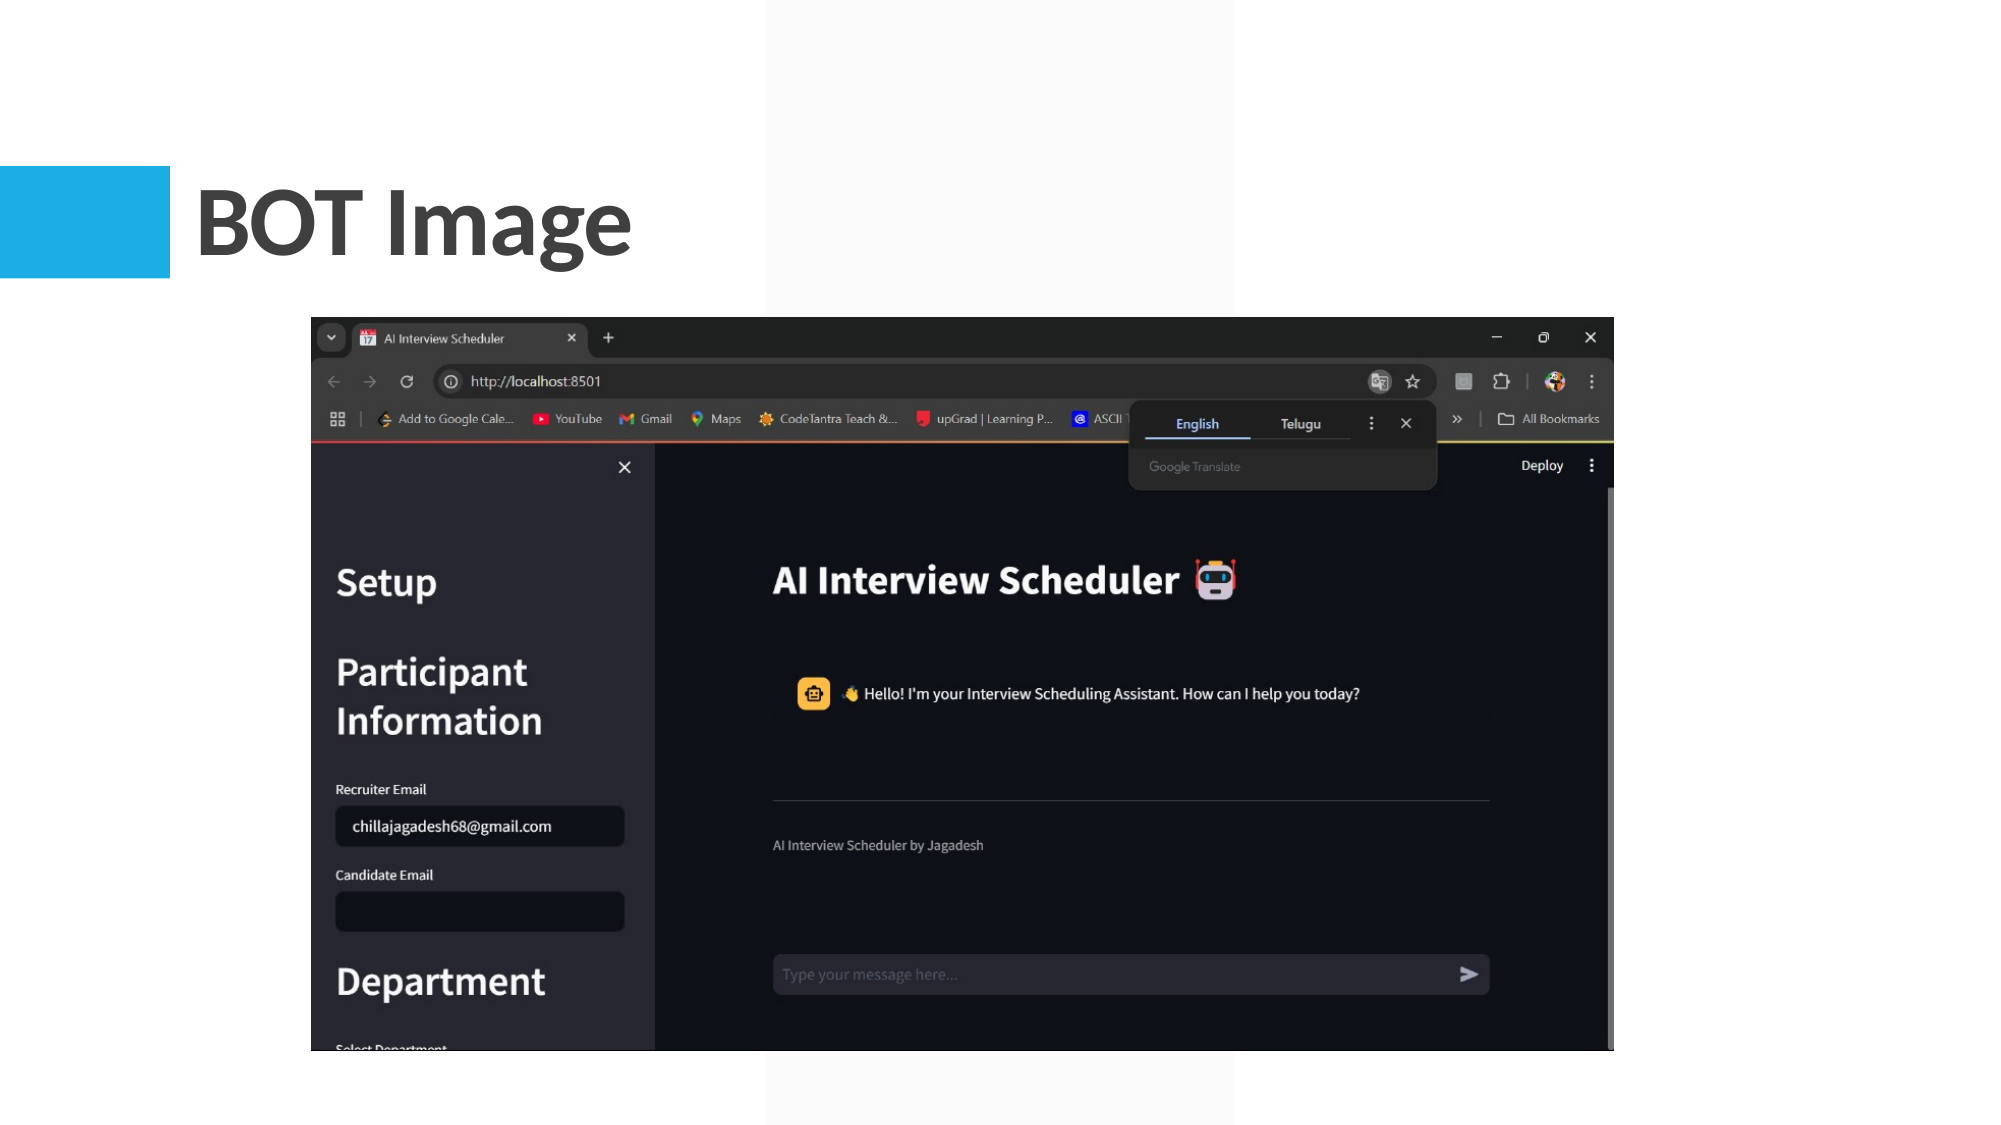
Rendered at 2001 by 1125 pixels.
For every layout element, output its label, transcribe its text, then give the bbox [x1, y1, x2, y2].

picture [311, 317, 1615, 1051]
title BOT Image [180, 47, 1830, 285]
